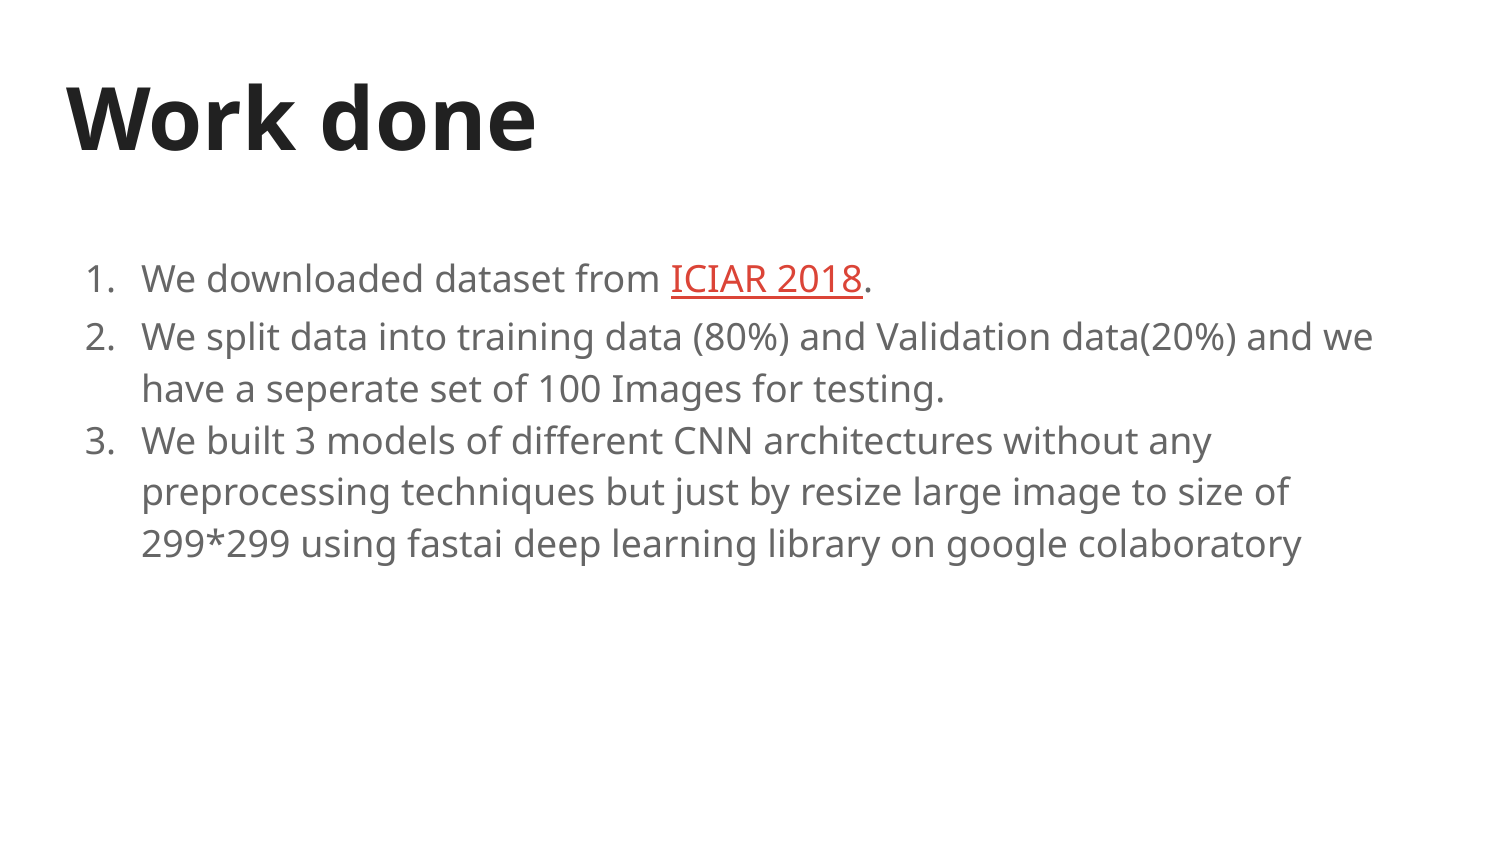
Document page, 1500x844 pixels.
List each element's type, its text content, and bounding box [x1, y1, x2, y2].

title Work done [51, 48, 1449, 180]
list We downloaded dataset from ICIAR 2018. We split data into training data (80%) and Validation data(20%) and we have a seperate set of 100 Images for testing. We built 3 models of different CNN architectures without any preprocessing techniques but just by resize large image to size of 299*299 using fastai deep learning library on google colaboratory [51, 232, 1449, 798]
